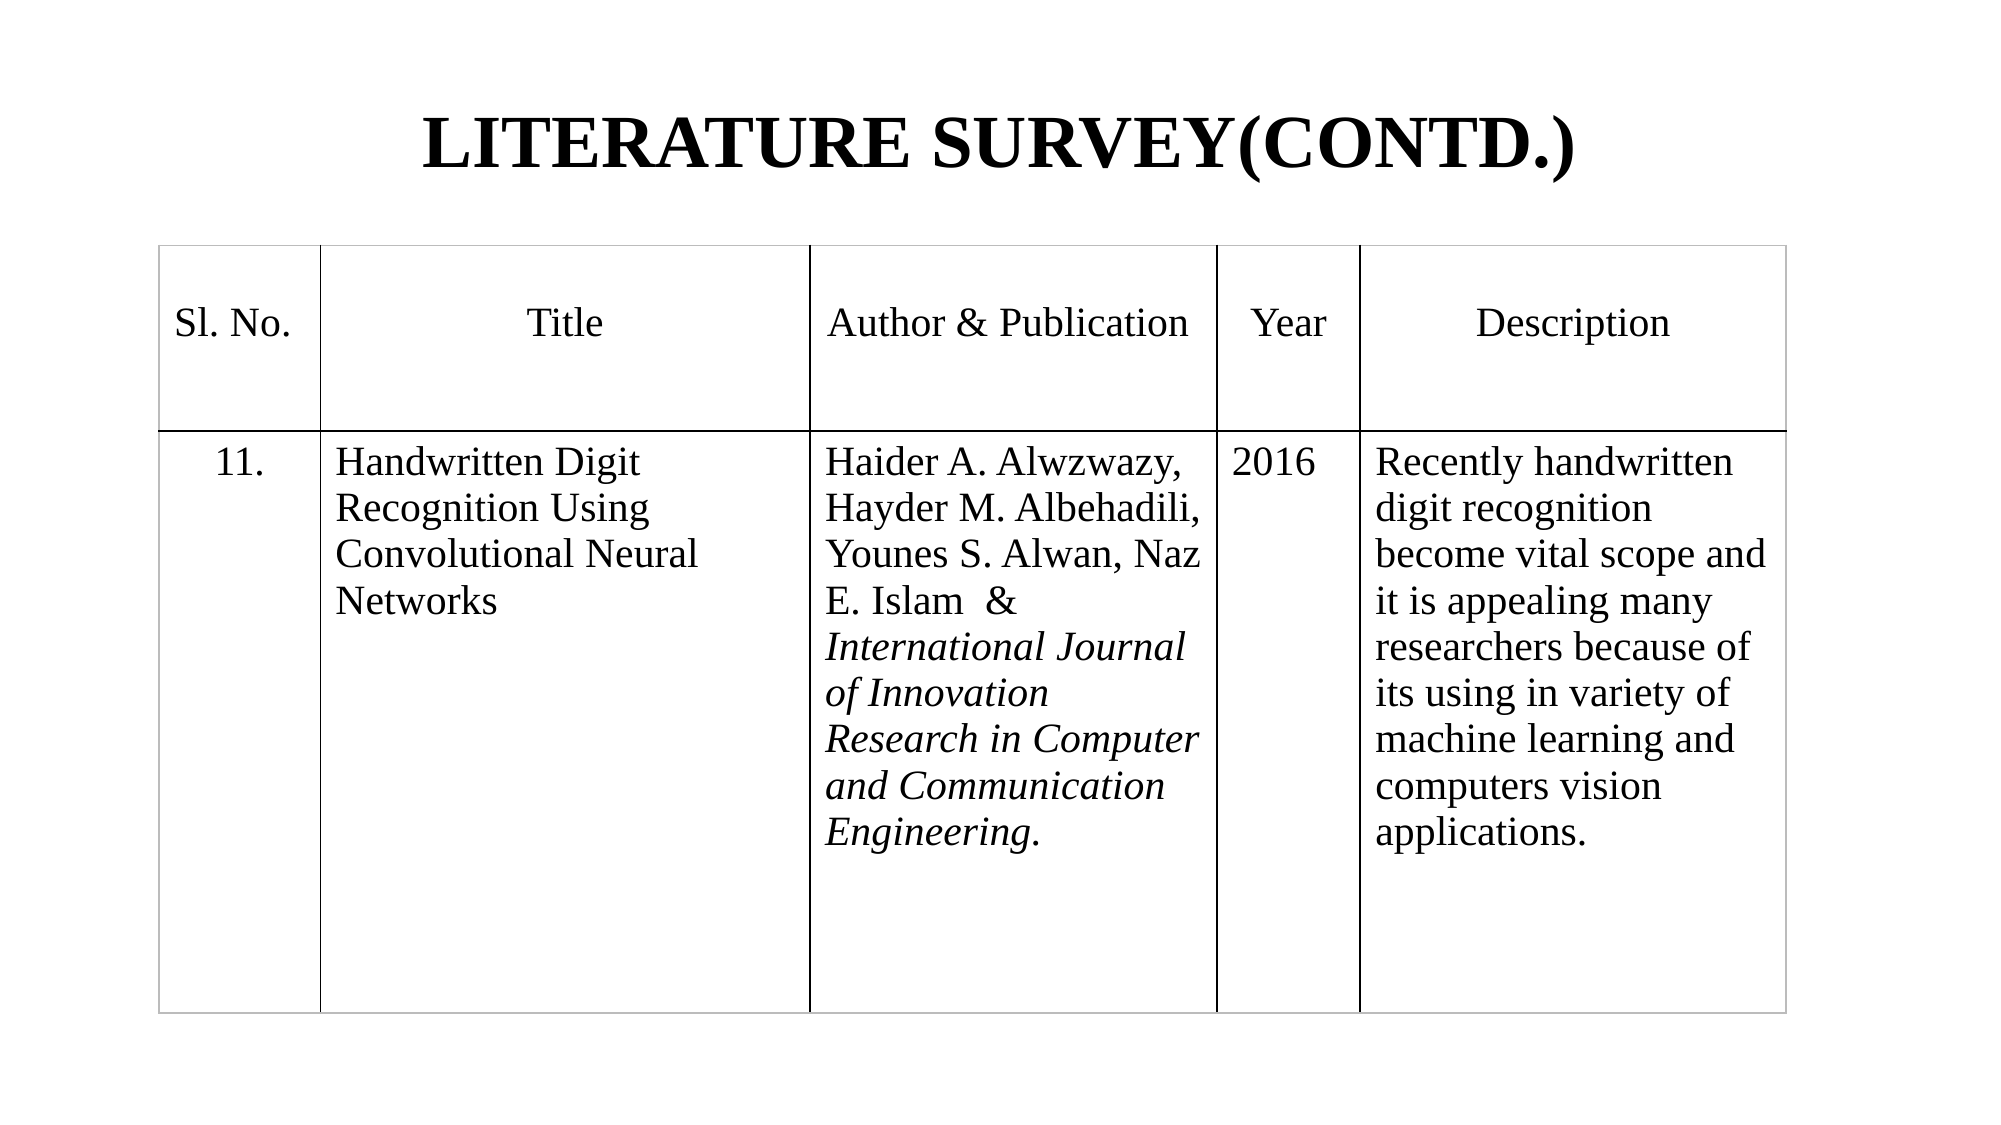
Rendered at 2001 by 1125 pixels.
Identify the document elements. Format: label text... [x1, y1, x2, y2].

table_header Description [1361, 246, 1785, 430]
table_cell Recently handwritten digit recognition become vital scope and it is appealing many researchers because of its using in variety of machine learning and computers vision applications. [1361, 432, 1785, 1012]
title LITERATURE SURVEY(CONTD.) [137, 59, 1863, 228]
table_header Year [1218, 246, 1359, 430]
table_header Author & Publication [811, 246, 1216, 430]
table_header Sl. No. [160, 246, 320, 430]
table_header Title [321, 246, 809, 430]
table_cell 11. [160, 432, 320, 1012]
table_cell Haider A. Alwzwazy, Hayder M. Albehadili, Younes S. Alwan, Naz E. Islam & International Journal of Innovation Research in Computer and Communication Engineering. [811, 432, 1216, 1012]
table_cell Handwritten Digit Recognition Using Convolutional Neural Networks [321, 432, 809, 1012]
table_cell 2016 [1218, 432, 1359, 1012]
